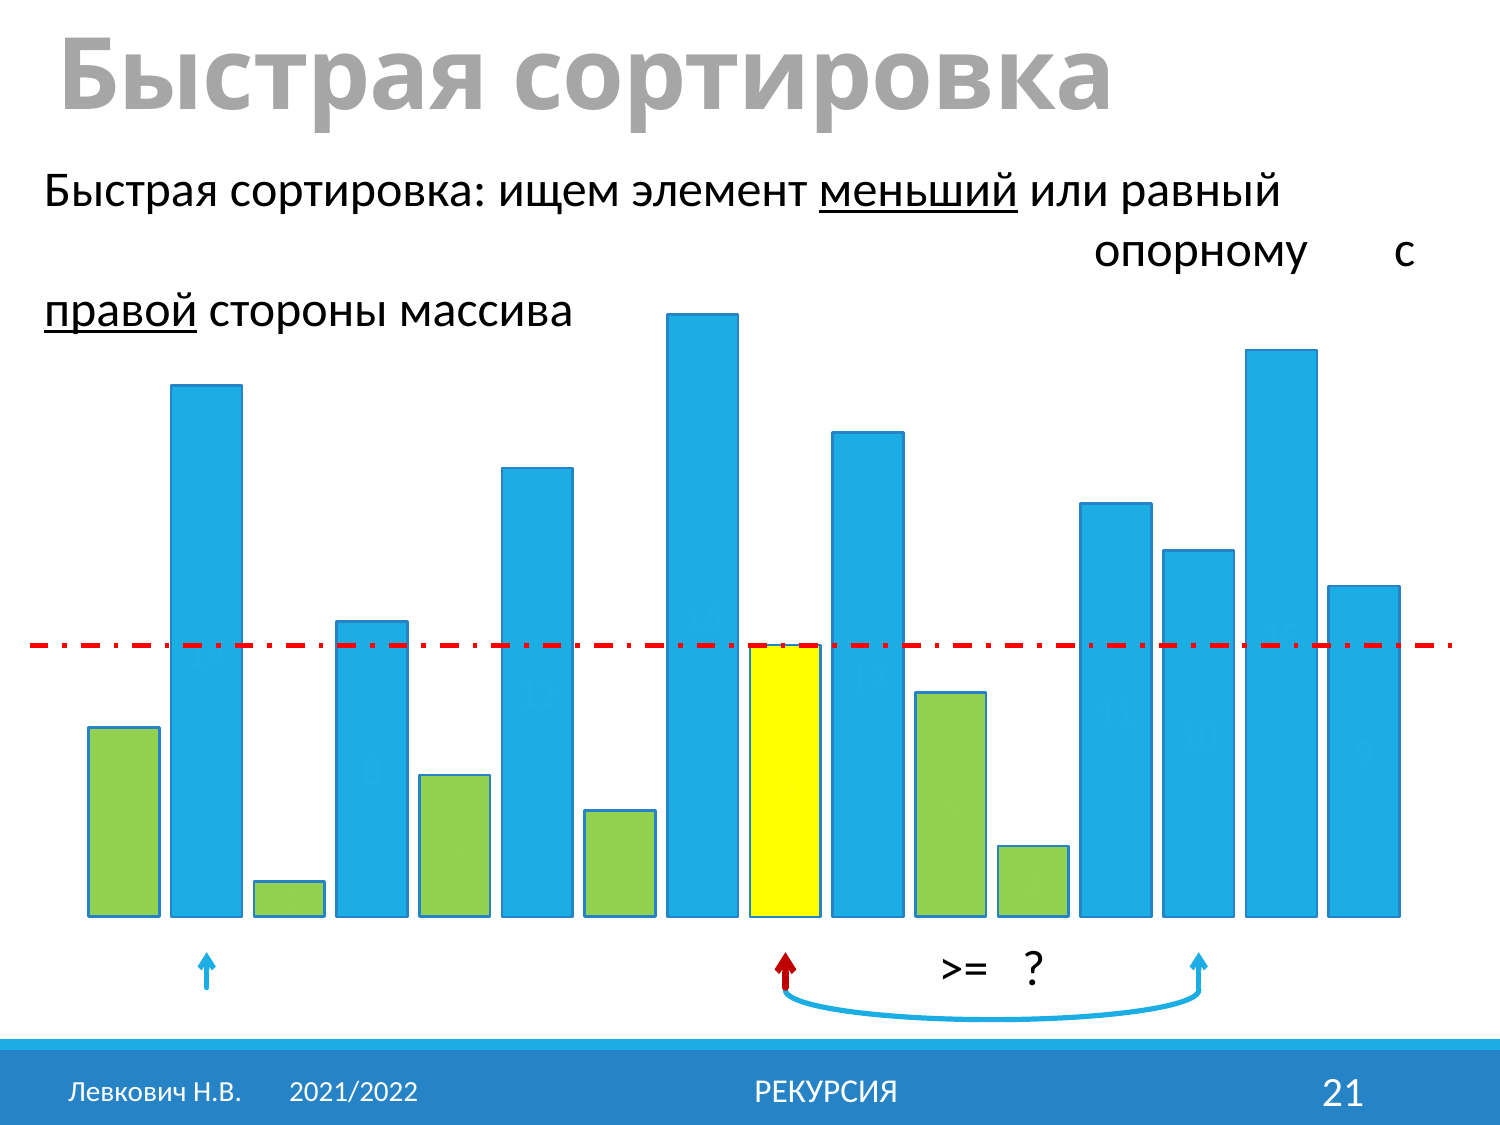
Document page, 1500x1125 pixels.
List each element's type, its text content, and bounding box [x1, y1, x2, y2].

slide_number Левкович Н.В. 2021/2022 [47, 1059, 440, 1120]
text_box 3 [583, 809, 657, 918]
text_box 8 [335, 655, 409, 918]
text_box 16 [666, 344, 739, 641]
text_box 14 [170, 384, 243, 641]
title Быстрая сортировка [41, 0, 1459, 138]
text_box 12 [501, 467, 574, 641]
text_box 2 [997, 845, 1070, 918]
footer РЕКУРСИЯ [453, 1059, 1199, 1120]
text_box 15 [1245, 655, 1318, 918]
text_box 1 [253, 880, 326, 918]
text_box 14 [170, 655, 243, 918]
text_box 4 [418, 774, 491, 918]
text_box 11 [1079, 502, 1153, 641]
table_cell Илья [786, 954, 793, 991]
text_box 10 [1162, 655, 1235, 918]
text_box 13 [831, 431, 905, 641]
text_box 9 [1327, 655, 1401, 918]
text_box 8 [749, 655, 822, 918]
text_box 6 [914, 691, 987, 918]
text_box 9 [1327, 585, 1401, 641]
text_box 10 [1162, 549, 1235, 641]
text_box 13 [831, 655, 905, 918]
text_box 15 [1245, 349, 1318, 641]
text_box 5 [87, 726, 161, 918]
text_box 12 [501, 655, 574, 918]
text_box 11 [1079, 655, 1153, 918]
slide_number 21 [1218, 1059, 1380, 1120]
text_box 8 [335, 620, 409, 641]
text_box 16 [666, 655, 739, 918]
text_box Быстрая сортировка: ищем элемент меньший или равный опорному с правой стороны массива [29, 148, 1459, 344]
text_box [784, 941, 1200, 1021]
